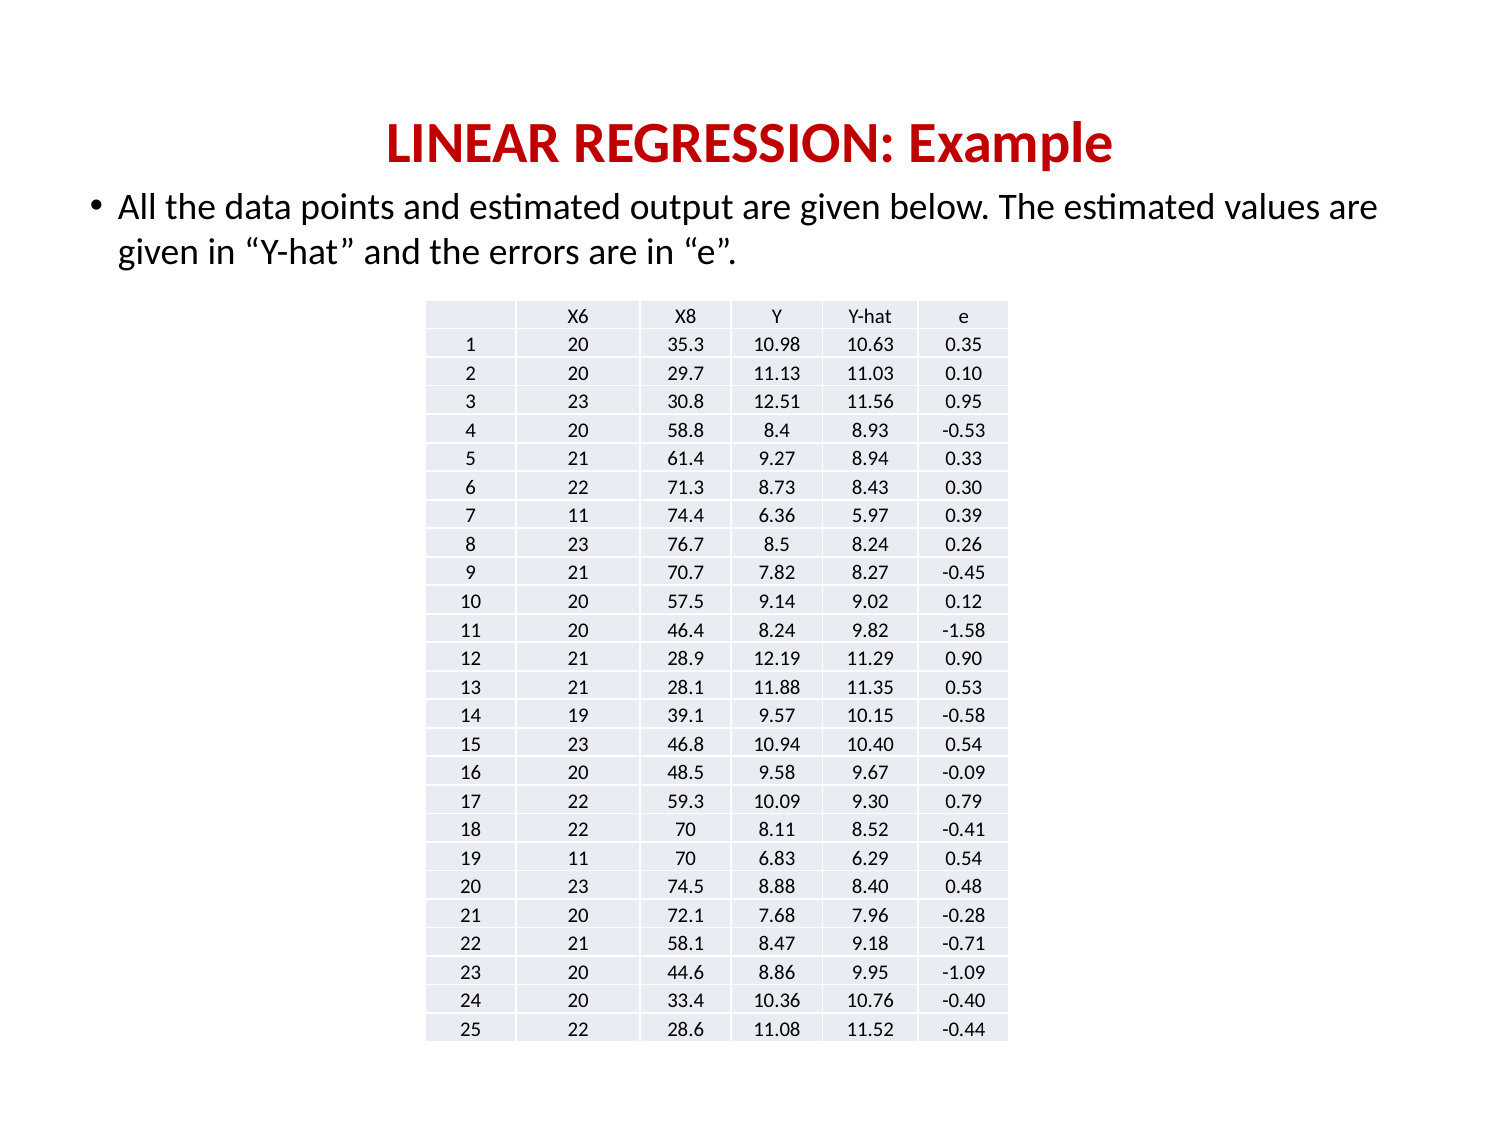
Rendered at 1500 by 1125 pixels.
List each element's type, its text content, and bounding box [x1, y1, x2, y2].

table_cell 28.6 [641, 1014, 730, 1041]
table_cell 4 [426, 415, 515, 442]
table_header Y-hat [823, 301, 917, 328]
table_cell 61.4 [641, 444, 730, 470]
table_cell 22 [426, 928, 515, 955]
table_cell 21 [517, 444, 639, 470]
table_cell 15 [426, 729, 515, 755]
table_cell 22 [517, 1014, 639, 1041]
table_cell 8.73 [732, 472, 822, 499]
table_cell -0.45 [919, 558, 1008, 584]
table_cell 23 [517, 386, 639, 413]
table_cell 23 [517, 871, 639, 898]
table_cell 25 [426, 1014, 515, 1041]
table_cell 0.10 [919, 358, 1008, 385]
table_cell 29.7 [641, 358, 730, 385]
table_cell 20 [517, 757, 639, 784]
table_header Y [732, 301, 822, 328]
table_cell 30.8 [641, 386, 730, 413]
table_cell 6.83 [732, 843, 822, 870]
table_cell 23 [517, 729, 639, 755]
table_cell 46.4 [641, 615, 730, 641]
table_cell 20 [517, 900, 639, 927]
table_cell -0.28 [919, 900, 1008, 927]
table_cell 35.3 [641, 329, 730, 356]
table_cell 9.27 [732, 444, 822, 470]
table_cell 8.24 [823, 529, 917, 556]
table_cell 10.63 [823, 329, 917, 356]
table_cell 0.54 [919, 843, 1008, 870]
table_cell 5.97 [823, 501, 917, 527]
title LINEAR REGRESSION: Example [75, 45, 1425, 174]
table_cell 11.29 [823, 643, 917, 670]
table_cell 8.86 [732, 957, 822, 984]
table_cell 8.88 [732, 871, 822, 898]
table_cell 23 [426, 957, 515, 984]
table_cell 16 [426, 757, 515, 784]
table_cell 72.1 [641, 900, 730, 927]
table_cell 76.7 [641, 529, 730, 556]
table_cell 12.19 [732, 643, 822, 670]
table_cell 0.39 [919, 501, 1008, 527]
table_cell 11.35 [823, 672, 917, 698]
table_cell 11.88 [732, 672, 822, 698]
table_cell 20 [517, 957, 639, 984]
table_cell 21 [517, 672, 639, 698]
table_cell 21 [517, 643, 639, 670]
table_cell 10.94 [732, 729, 822, 755]
table_cell 11.52 [823, 1014, 917, 1041]
table_cell 71.3 [641, 472, 730, 499]
table_cell 9.14 [732, 586, 822, 613]
table_cell 10.40 [823, 729, 917, 755]
table_cell 9.30 [823, 786, 917, 813]
table_cell 21 [426, 900, 515, 927]
table_cell 58.8 [641, 415, 730, 442]
table_cell 11 [517, 501, 639, 527]
table_cell 6 [426, 472, 515, 499]
table_cell 0.26 [919, 529, 1008, 556]
table_cell 21 [517, 928, 639, 955]
table_cell 70 [641, 814, 730, 841]
table_cell 28.1 [641, 672, 730, 698]
table_cell 20 [517, 586, 639, 613]
table_cell 2 [426, 358, 515, 385]
table_cell -0.53 [919, 415, 1008, 442]
table_cell 3 [426, 386, 515, 413]
table_cell 70.7 [641, 558, 730, 584]
table_cell 9.57 [732, 700, 822, 727]
table_cell 57.5 [641, 586, 730, 613]
table_cell 13 [426, 672, 515, 698]
table_cell 9.82 [823, 615, 917, 641]
table_cell 59.3 [641, 786, 730, 813]
table_cell 0.48 [919, 871, 1008, 898]
table_cell 0.35 [919, 329, 1008, 356]
table_cell 0.90 [919, 643, 1008, 670]
table_cell 74.5 [641, 871, 730, 898]
table_cell 11 [517, 843, 639, 870]
table_cell 70 [641, 843, 730, 870]
table_cell 33.4 [641, 985, 730, 1012]
table_cell 20 [517, 985, 639, 1012]
table_cell -1.09 [919, 957, 1008, 984]
table_cell 11.13 [732, 358, 822, 385]
table_cell 1 [426, 329, 515, 356]
table_cell 22 [517, 814, 639, 841]
table_cell 10.09 [732, 786, 822, 813]
table_cell 10 [426, 586, 515, 613]
table_cell 8.4 [732, 415, 822, 442]
table_cell 6.36 [732, 501, 822, 527]
table_cell 8.24 [732, 615, 822, 641]
table_cell 0.30 [919, 472, 1008, 499]
table_cell 8.94 [823, 444, 917, 470]
table_cell 19 [426, 843, 515, 870]
table_cell -1.58 [919, 615, 1008, 641]
table_cell 9 [426, 558, 515, 584]
table_cell 8.40 [823, 871, 917, 898]
table_cell 17 [426, 786, 515, 813]
table_cell 8.43 [823, 472, 917, 499]
table_cell 8.27 [823, 558, 917, 584]
table_cell 20 [517, 415, 639, 442]
table_cell -0.40 [919, 985, 1008, 1012]
table_cell 20 [517, 329, 639, 356]
table_header X6 [517, 301, 639, 328]
table_cell 20 [517, 358, 639, 385]
table_cell 7 [426, 501, 515, 527]
table_cell 8.11 [732, 814, 822, 841]
table_cell 11 [426, 615, 515, 641]
table_cell 22 [517, 786, 639, 813]
table_cell 10.36 [732, 985, 822, 1012]
table_cell 0.54 [919, 729, 1008, 755]
table_cell 8.52 [823, 814, 917, 841]
table_cell 8.47 [732, 928, 822, 955]
table_cell -0.71 [919, 928, 1008, 955]
table_cell 10.76 [823, 985, 917, 1012]
table_cell 23 [517, 529, 639, 556]
table_cell 0.12 [919, 586, 1008, 613]
table_cell 46.8 [641, 729, 730, 755]
table_cell -0.58 [919, 700, 1008, 727]
table_cell 8.93 [823, 415, 917, 442]
table_cell 12.51 [732, 386, 822, 413]
table_cell 22 [517, 472, 639, 499]
table_cell 11.03 [823, 358, 917, 385]
table_cell 0.79 [919, 786, 1008, 813]
table_cell 7.96 [823, 900, 917, 927]
table_cell 58.1 [641, 928, 730, 955]
table_cell 21 [517, 558, 639, 584]
table_cell 7.68 [732, 900, 822, 927]
table_cell 9.95 [823, 957, 917, 984]
table_cell 19 [517, 700, 639, 727]
table_cell 8 [426, 529, 515, 556]
table_cell 28.9 [641, 643, 730, 670]
table_cell 0.95 [919, 386, 1008, 413]
table_cell 11.56 [823, 386, 917, 413]
table_header X8 [641, 301, 730, 328]
table_cell 9.67 [823, 757, 917, 784]
table_cell 48.5 [641, 757, 730, 784]
table_cell 12 [426, 643, 515, 670]
table_cell 6.29 [823, 843, 917, 870]
table_cell 18 [426, 814, 515, 841]
table_cell 24 [426, 985, 515, 1012]
table_cell 9.02 [823, 586, 917, 613]
table_cell 14 [426, 700, 515, 727]
table_cell 0.53 [919, 672, 1008, 698]
text_box All the data points and estimated output are given below. The estimated values are given in “Y-hat” and the errors are in “e”. [74, 174, 1425, 280]
table_cell 8.5 [732, 529, 822, 556]
table_cell 5 [426, 444, 515, 470]
table_cell 11.08 [732, 1014, 822, 1041]
table_cell 20 [517, 615, 639, 641]
table_cell 10.98 [732, 329, 822, 356]
table_cell -0.44 [919, 1014, 1008, 1041]
table_cell -0.41 [919, 814, 1008, 841]
table_cell 0.33 [919, 444, 1008, 470]
table_header e [919, 301, 1008, 328]
table_header [426, 301, 515, 328]
table_cell 7.82 [732, 558, 822, 584]
table_cell 74.4 [641, 501, 730, 527]
table_cell 9.18 [823, 928, 917, 955]
table_cell 44.6 [641, 957, 730, 984]
table_cell 20 [426, 871, 515, 898]
table_cell 10.15 [823, 700, 917, 727]
table_cell 9.58 [732, 757, 822, 784]
table_cell -0.09 [919, 757, 1008, 784]
table_cell 39.1 [641, 700, 730, 727]
